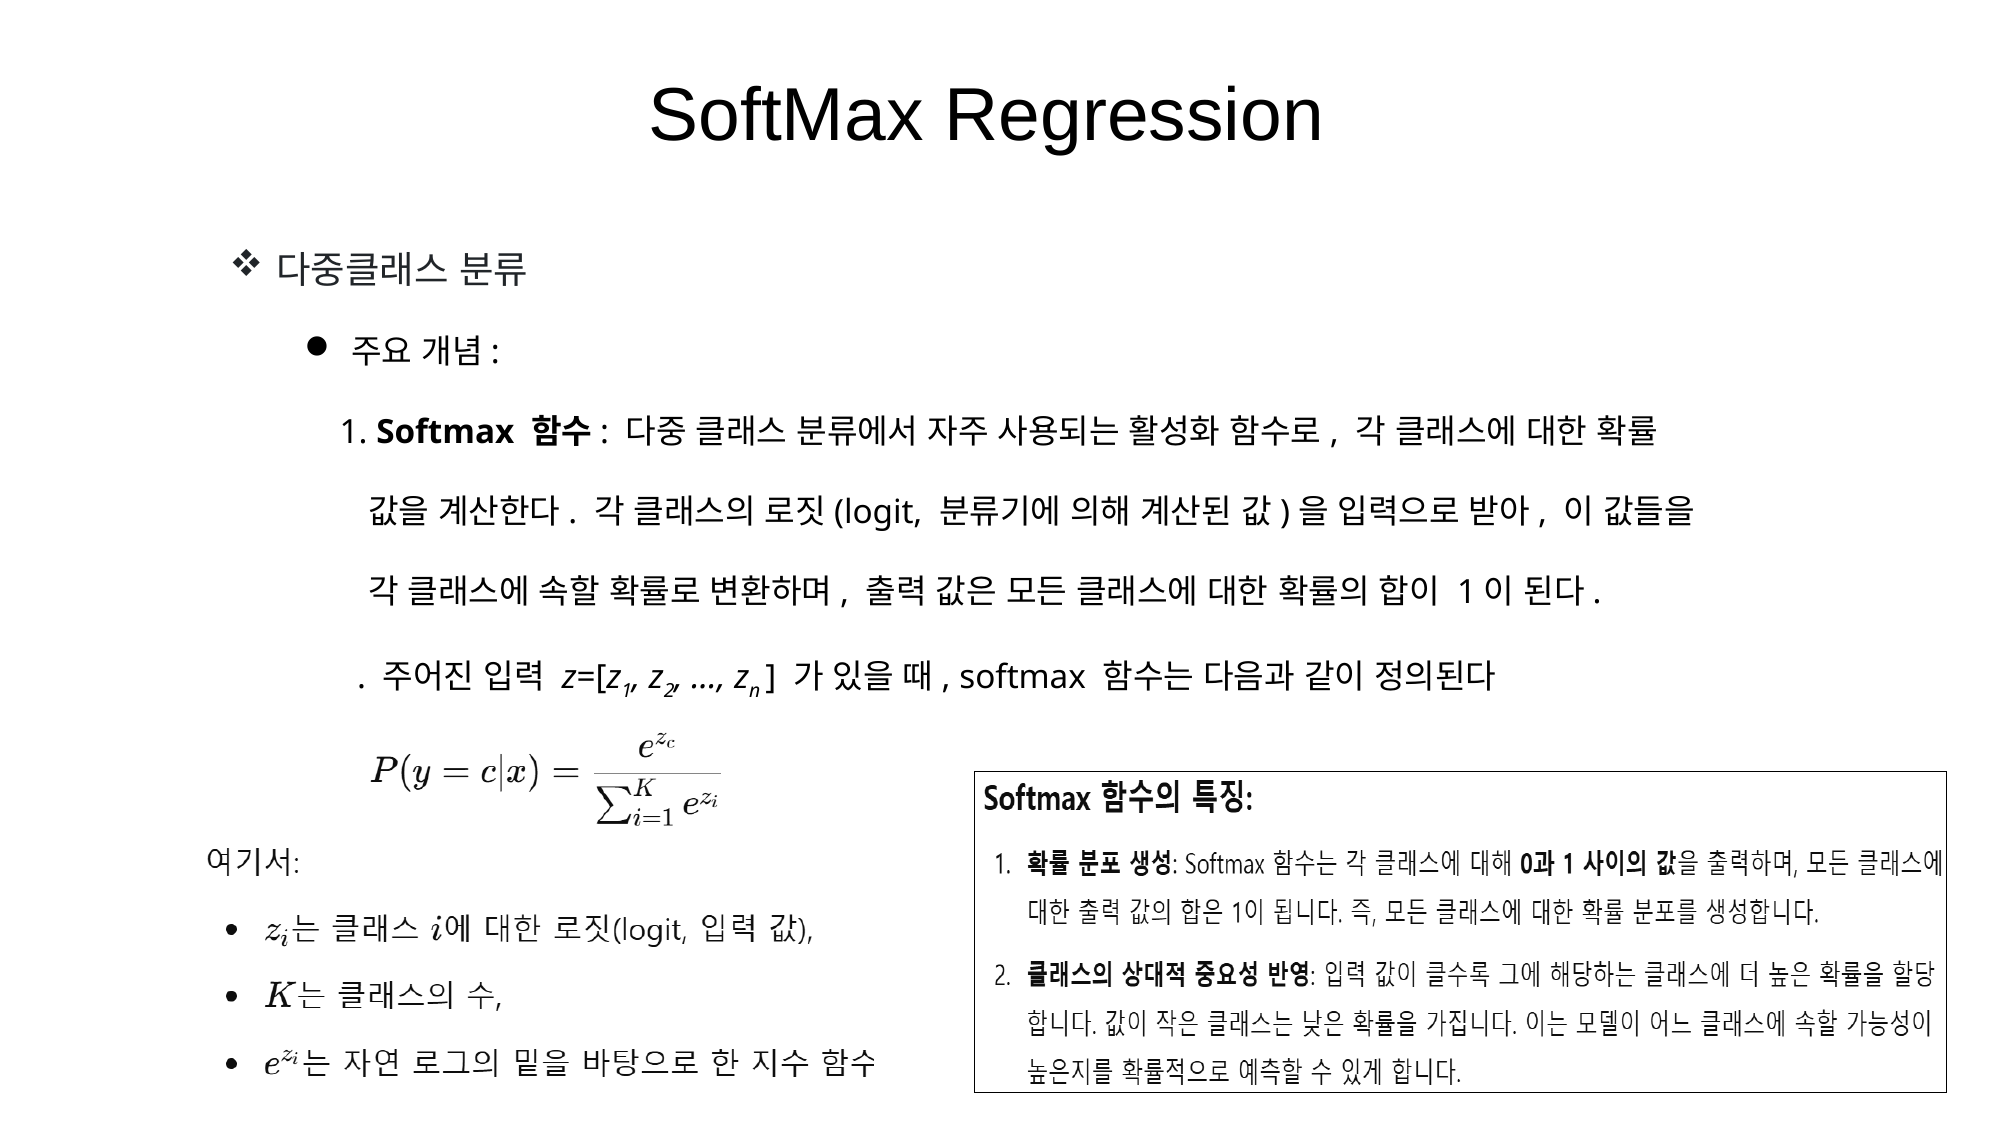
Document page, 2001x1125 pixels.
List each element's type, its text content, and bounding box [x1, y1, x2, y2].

picture [974, 771, 1947, 1093]
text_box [201, 838, 974, 1084]
text_box 다중클래스 분류 주요 개념: 1. Softmax 함수: 다중 클래스 분류에서 자주 사용되는 활성화 함수로, 각 클래스에 대한 확률 값을 계산한다. 각 클래스의 로짓(logit, 분류기에 의해 계산된 값)을 입력으로 받아, 이 값들을 각 클래스에 속할 확률로 변환하며, 출력 값은 모든 클래스에 대한 확률의 합이 1이 된다. . 주어진 입력 z=[z1, z2, …, zn ] 가 있을 때, softmax 함수는 다음과 같이 정의된다 [214, 193, 1850, 838]
picture [362, 721, 748, 838]
text_box SoftMax Regression [633, 57, 1340, 163]
